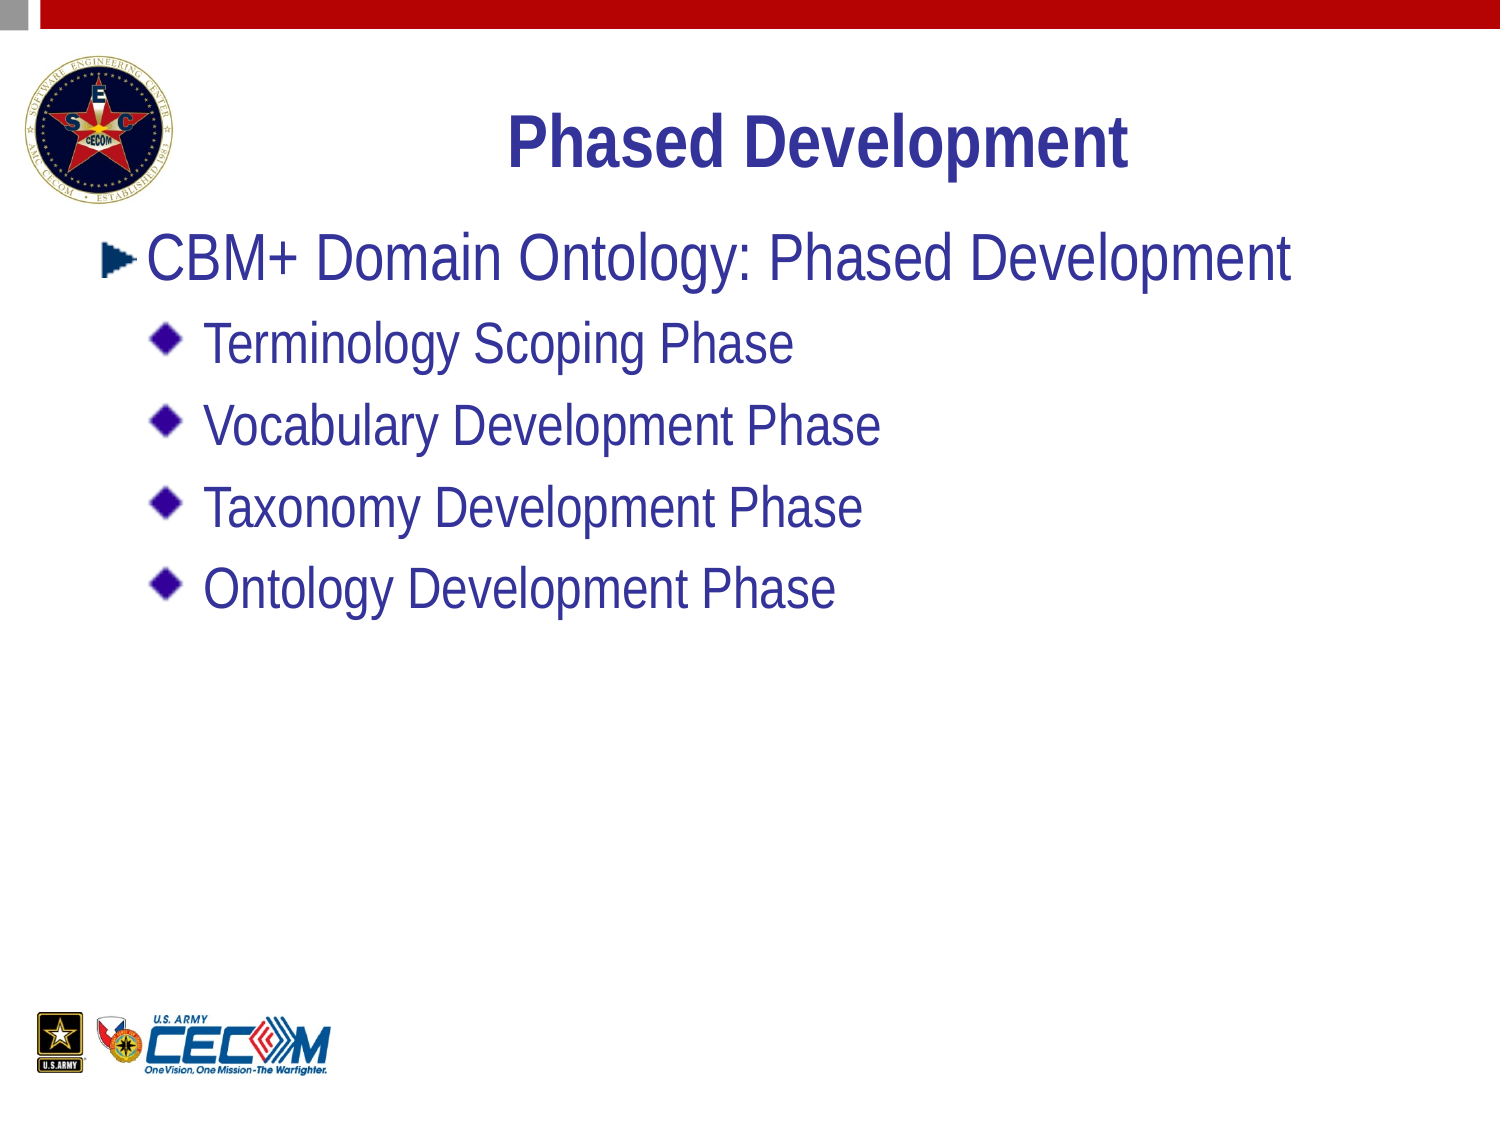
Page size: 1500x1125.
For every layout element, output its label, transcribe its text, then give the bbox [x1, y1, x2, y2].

picture [90, 230, 137, 278]
picture [23, 54, 174, 205]
picture [96, 1015, 331, 1076]
title Phased Development [212, 74, 1426, 201]
picture [146, 483, 188, 525]
picture [146, 564, 188, 606]
picture [146, 319, 188, 361]
picture [146, 401, 188, 443]
picture [37, 1012, 87, 1073]
list CBM+ Domain Ontology: Phased Development Terminology Scoping Phase Vocabulary Development Phase Taxonomy Development Phase Ontology Development Phase [74, 206, 1426, 939]
